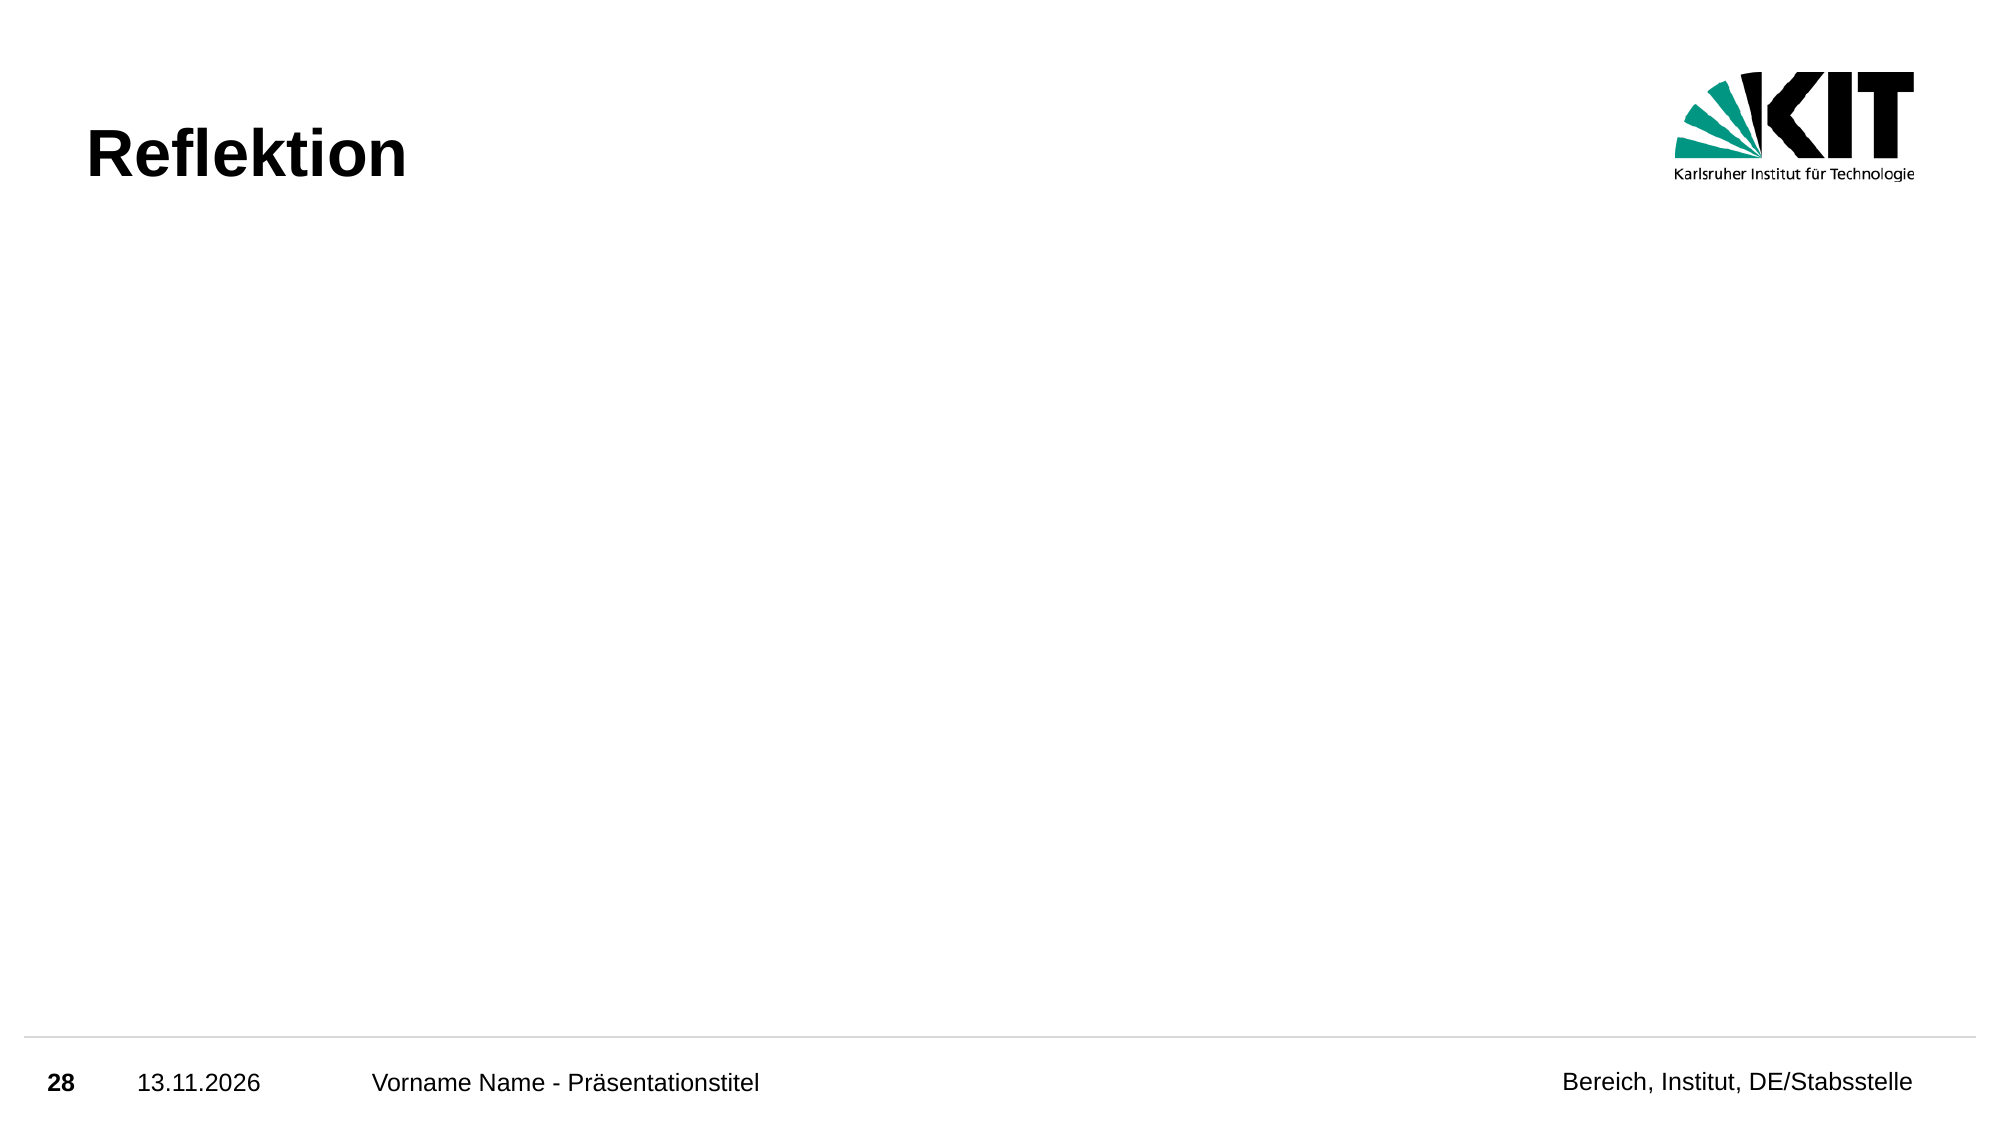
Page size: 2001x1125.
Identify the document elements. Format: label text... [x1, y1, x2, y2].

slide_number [137, 1038, 362, 1125]
picture [1675, 72, 1914, 182]
slide_number 28 [47, 1038, 119, 1125]
title Reflektion [86, 64, 1589, 191]
